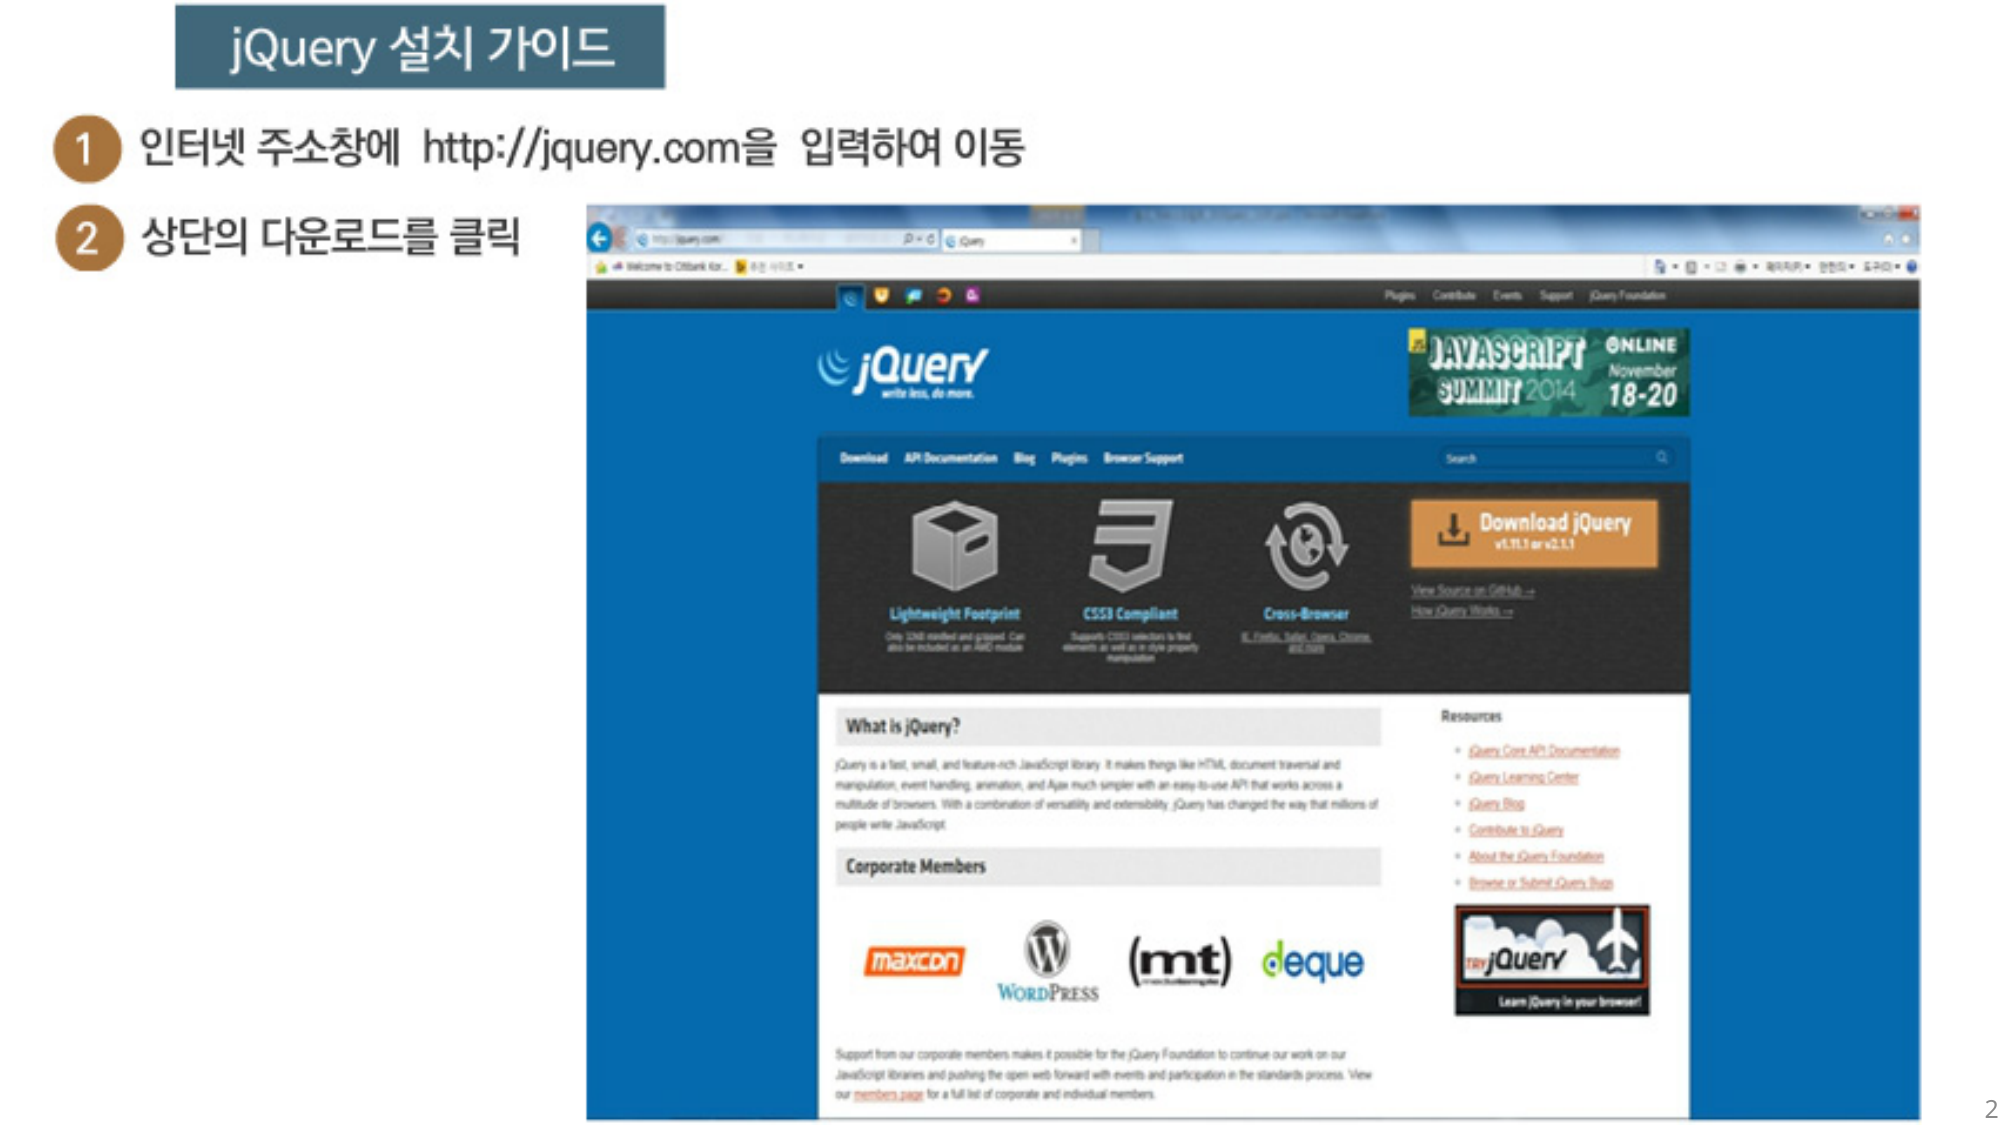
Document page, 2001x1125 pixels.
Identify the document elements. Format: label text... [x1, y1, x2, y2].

picture [42, 0, 1929, 1125]
slide_number 2 [1929, 1081, 2000, 1125]
